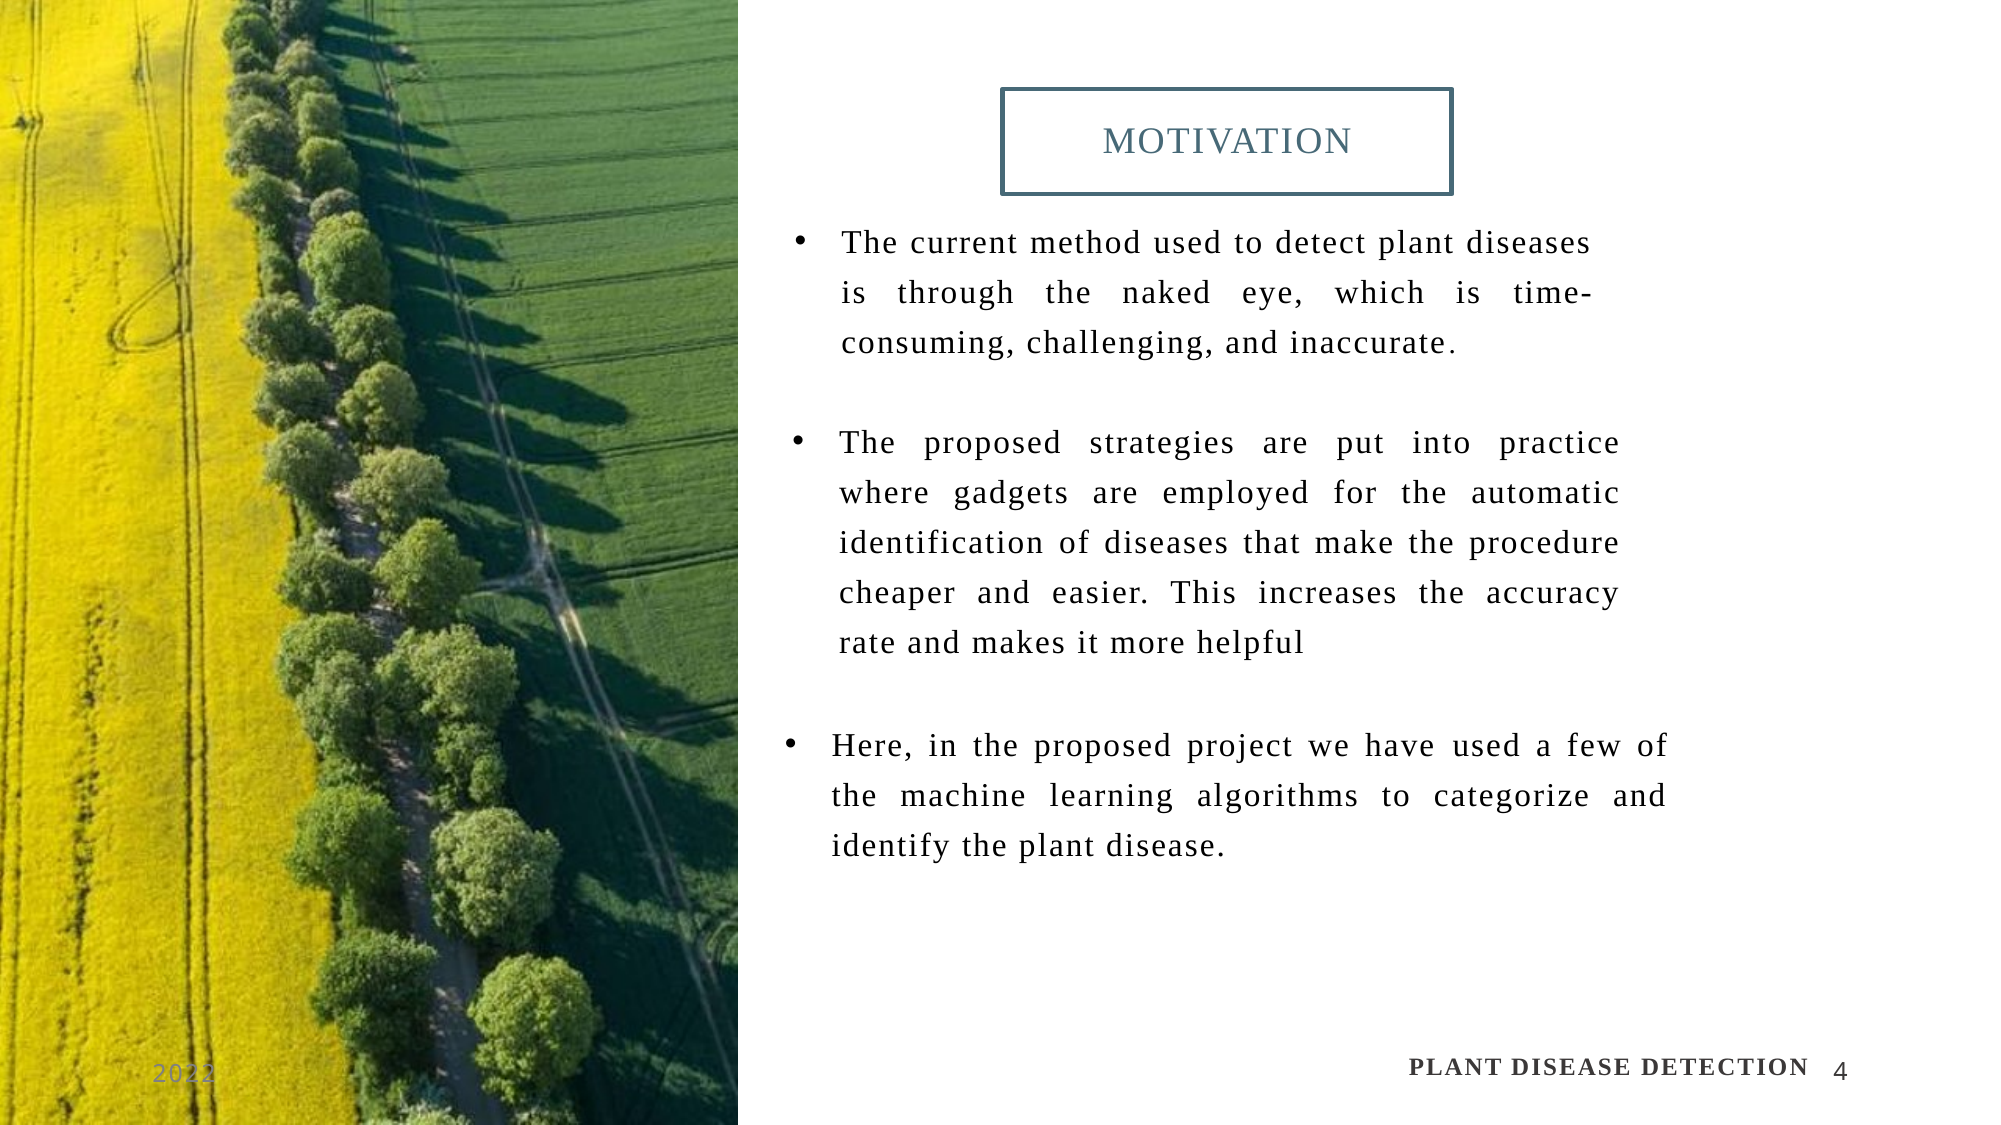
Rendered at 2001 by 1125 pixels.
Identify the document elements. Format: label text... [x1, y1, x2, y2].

footer Plant disease detection [1271, 1035, 1947, 1096]
list Here, in the proposed project we have used a few of the machine learning algorithms to categorize and identify the plant disease. [770, 706, 1685, 921]
list The proposed strategies are put into practice where gadgets are employed for the automatic identification of diseases that make the procedure cheaper and easier. This increases the accuracy rate and makes it more helpful [777, 403, 1638, 722]
list The current method used to detect plant diseases is through the naked eye, which is time-consuming, challenging, and inaccurate. [779, 203, 1609, 403]
title Motivation [1000, 87, 1454, 196]
picture [0, 0, 738, 1125]
slide_number 4 [1412, 1042, 1863, 1103]
